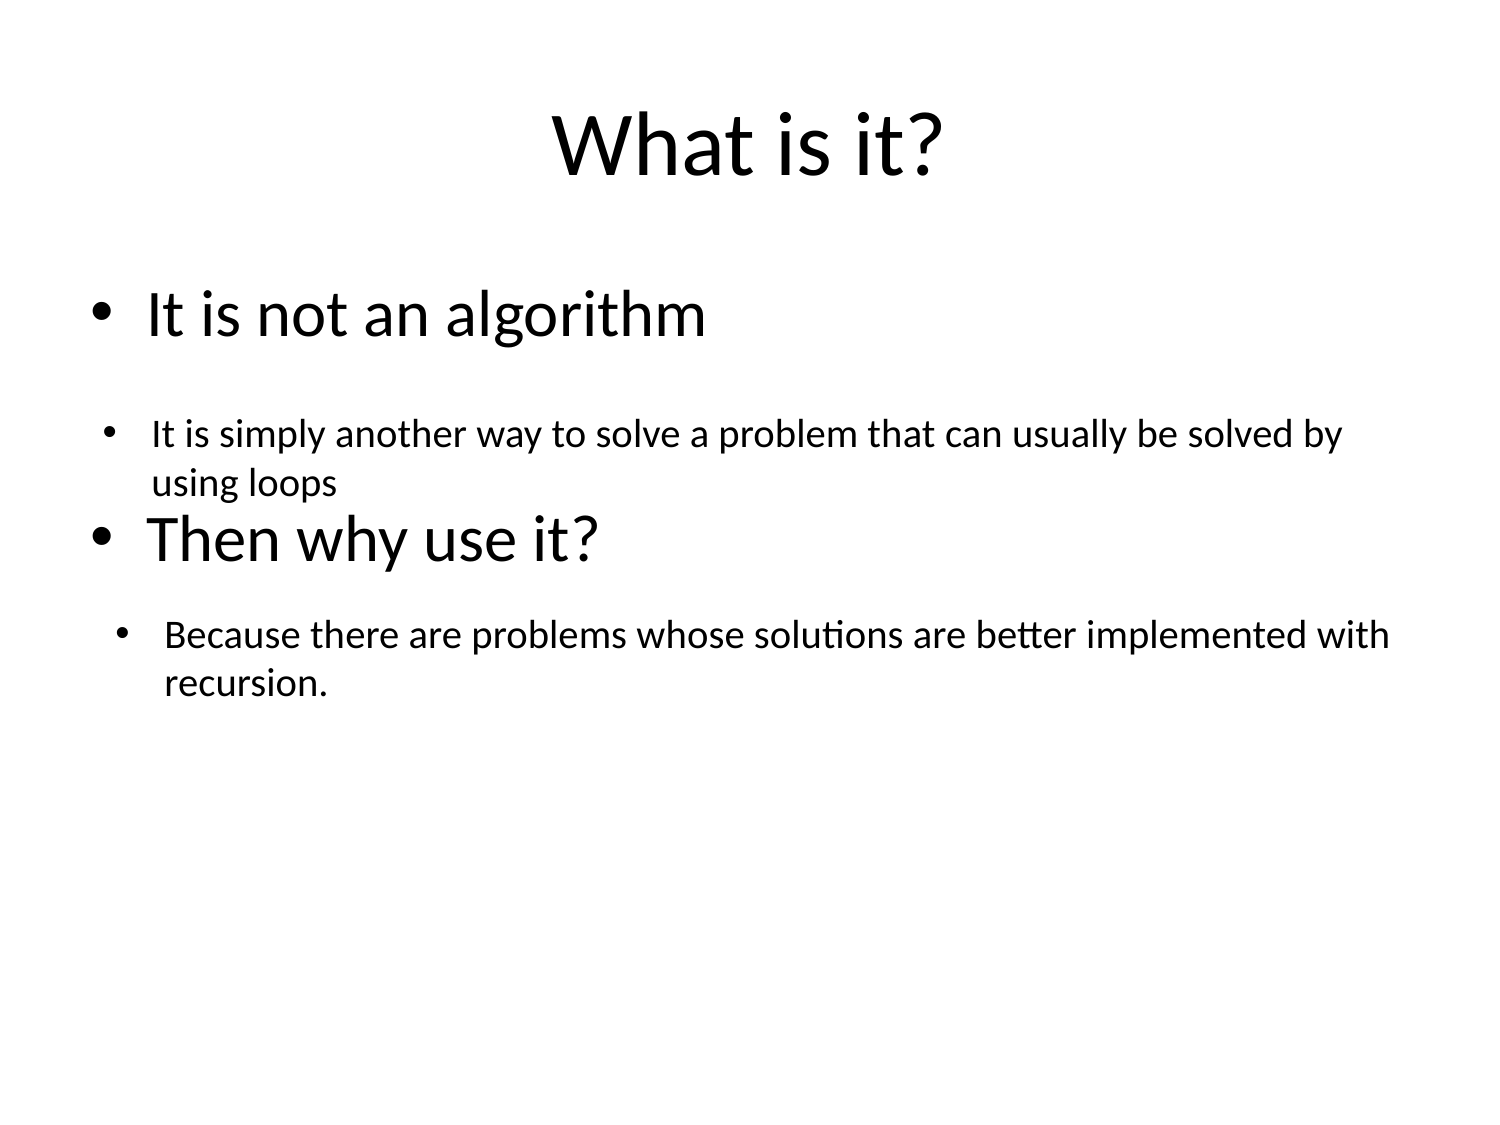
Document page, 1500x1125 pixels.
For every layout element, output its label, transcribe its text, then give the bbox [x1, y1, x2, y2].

list It is not an algorithm [75, 262, 1425, 375]
text_box Because there are problems whose solutions are better implemented with recursion. [100, 600, 1451, 713]
text_box It is simply another way to solve a problem that can usually be solved by using loops [87, 399, 1438, 513]
text_box Then why use it? [74, 487, 1425, 600]
title What is it? [75, 45, 1425, 233]
